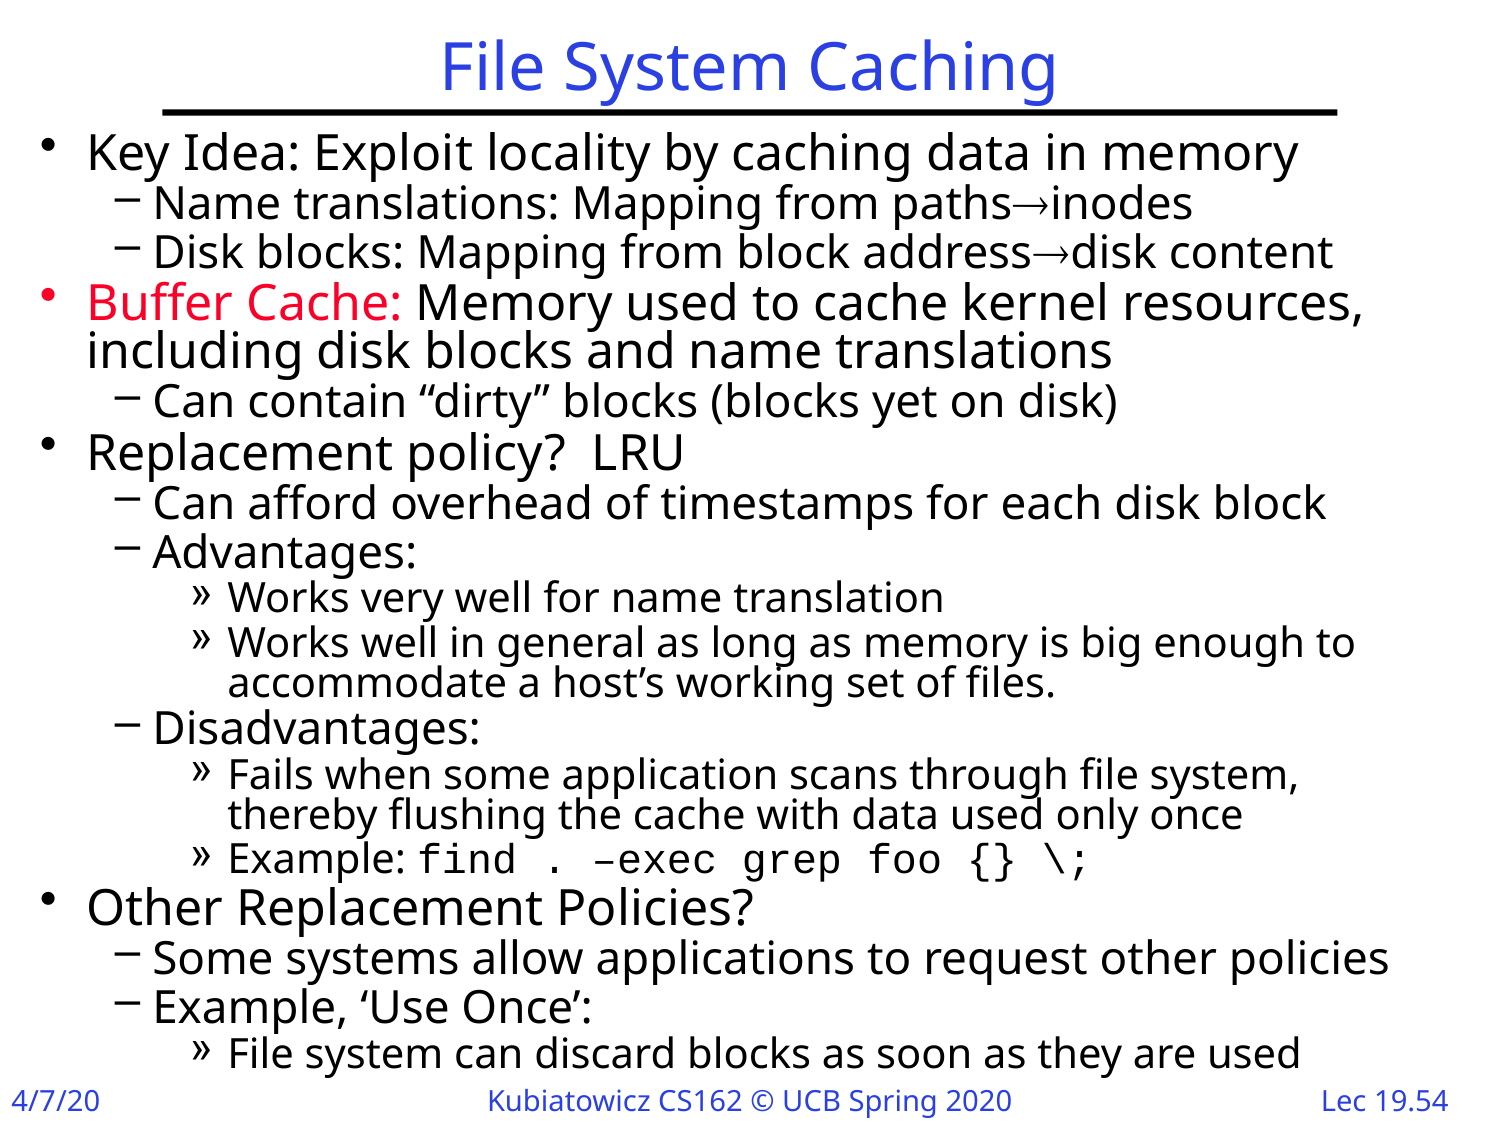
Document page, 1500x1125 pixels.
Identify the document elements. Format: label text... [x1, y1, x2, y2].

title File System Caching [162, 24, 1338, 113]
list Key Idea: Exploit locality by caching data in memory Name translations: Mapping from pathsinodes Disk blocks: Mapping from block addressdisk content Buffer Cache: Memory used to cache kernel resources, including disk blocks and name translations Can contain “dirty” blocks (blocks yet on disk) Replacement policy? LRU Can afford overhead of timestamps for each disk block Advantages: Works very well for name translation Works well in general as long as memory is big enough to accommodate a host’s working set of files. Disadvantages: Fails when some application scans through file system, thereby flushing the cache with data used only once Example: find . –exec grep foo {} \; Other Replacement Policies? Some systems allow applications to request other policies Example, ‘Use Once’: File system can discard blocks as soon as they are used [24, 125, 1470, 1125]
